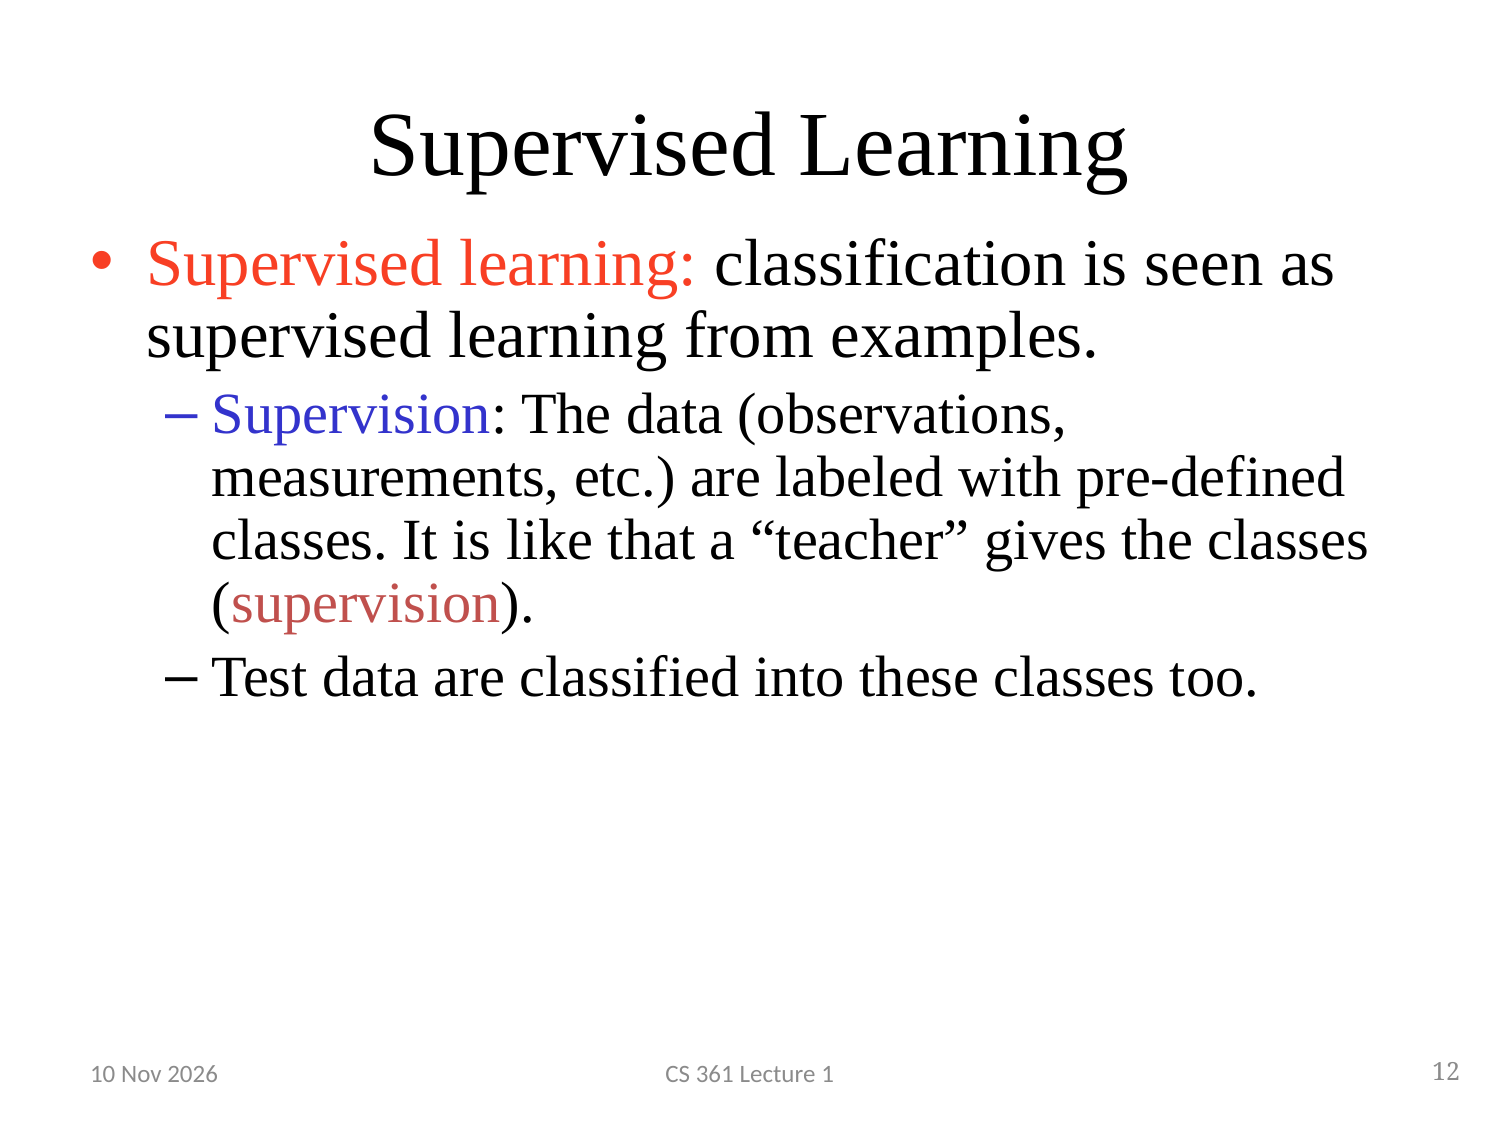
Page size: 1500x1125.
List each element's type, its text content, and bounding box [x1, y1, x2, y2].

list Supervised learning: classification is seen as supervised learning from examples. Supervision: The data (observations, measurements, etc.) are labeled with pre-defined classes. It is like that a “teacher” gives the classes (supervision). Test data are classified into these classes too. [75, 220, 1425, 1000]
slide_number 12 [1175, 1042, 1475, 1103]
footer CS 361 Lecture 1 [575, 1042, 925, 1103]
slide_number 1-Jan-23 [75, 1042, 425, 1103]
title Supervised Learning [75, 45, 1425, 220]
